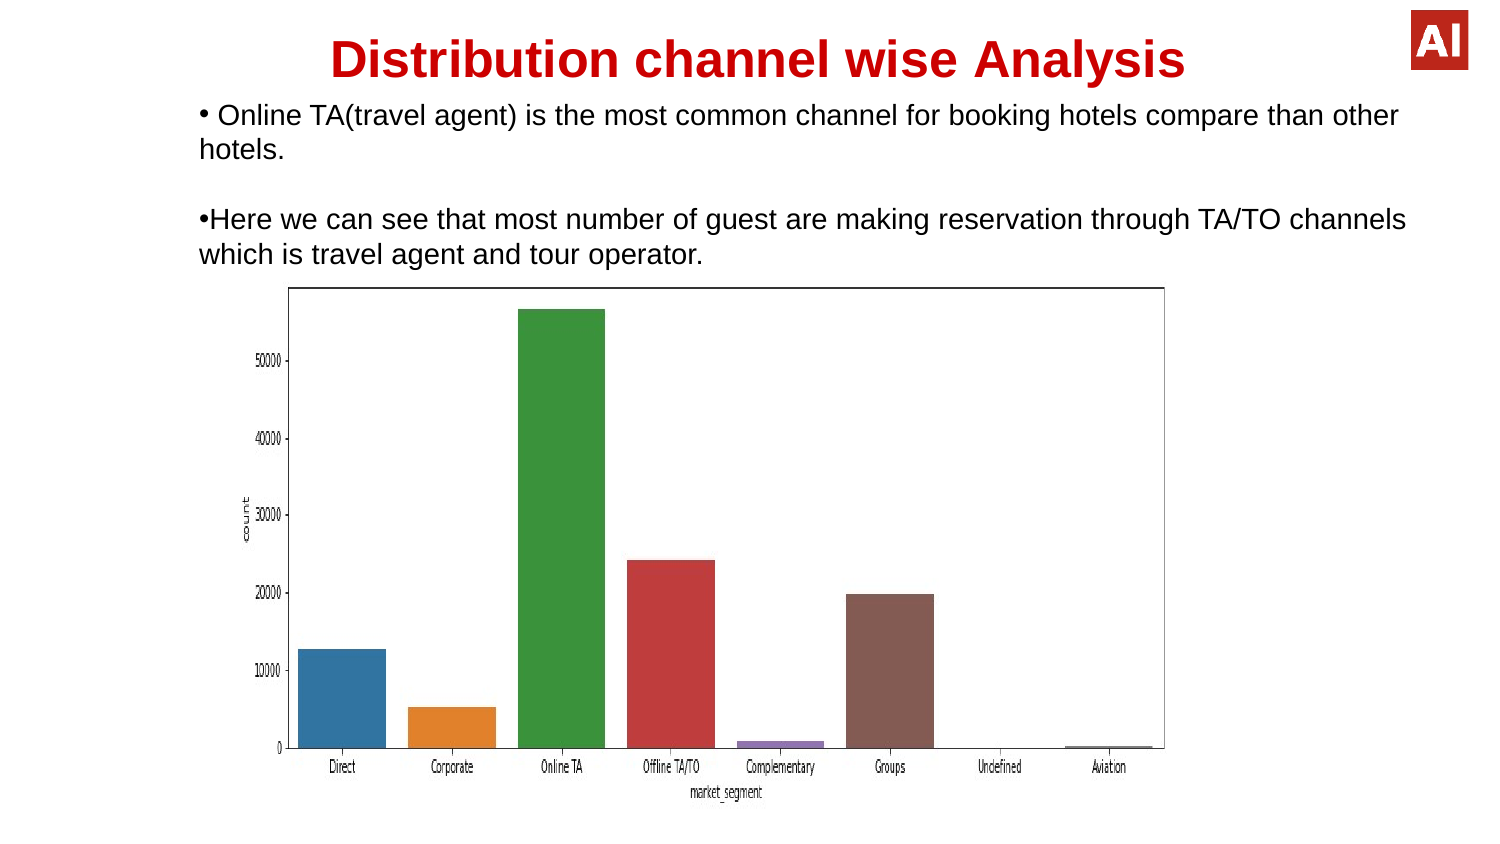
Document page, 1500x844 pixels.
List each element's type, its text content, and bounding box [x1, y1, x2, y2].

picture [1411, 10, 1469, 70]
picture [234, 280, 1222, 809]
title Distribution channel wise Analysis [328, 23, 1192, 93]
text_box Online TA(travel agent) is the most common channel for booking hotels compare than other hotels. Here we can see that most number of guest are making reservation through TA/TO channels which is travel agent and tour operator. [199, 93, 1442, 318]
